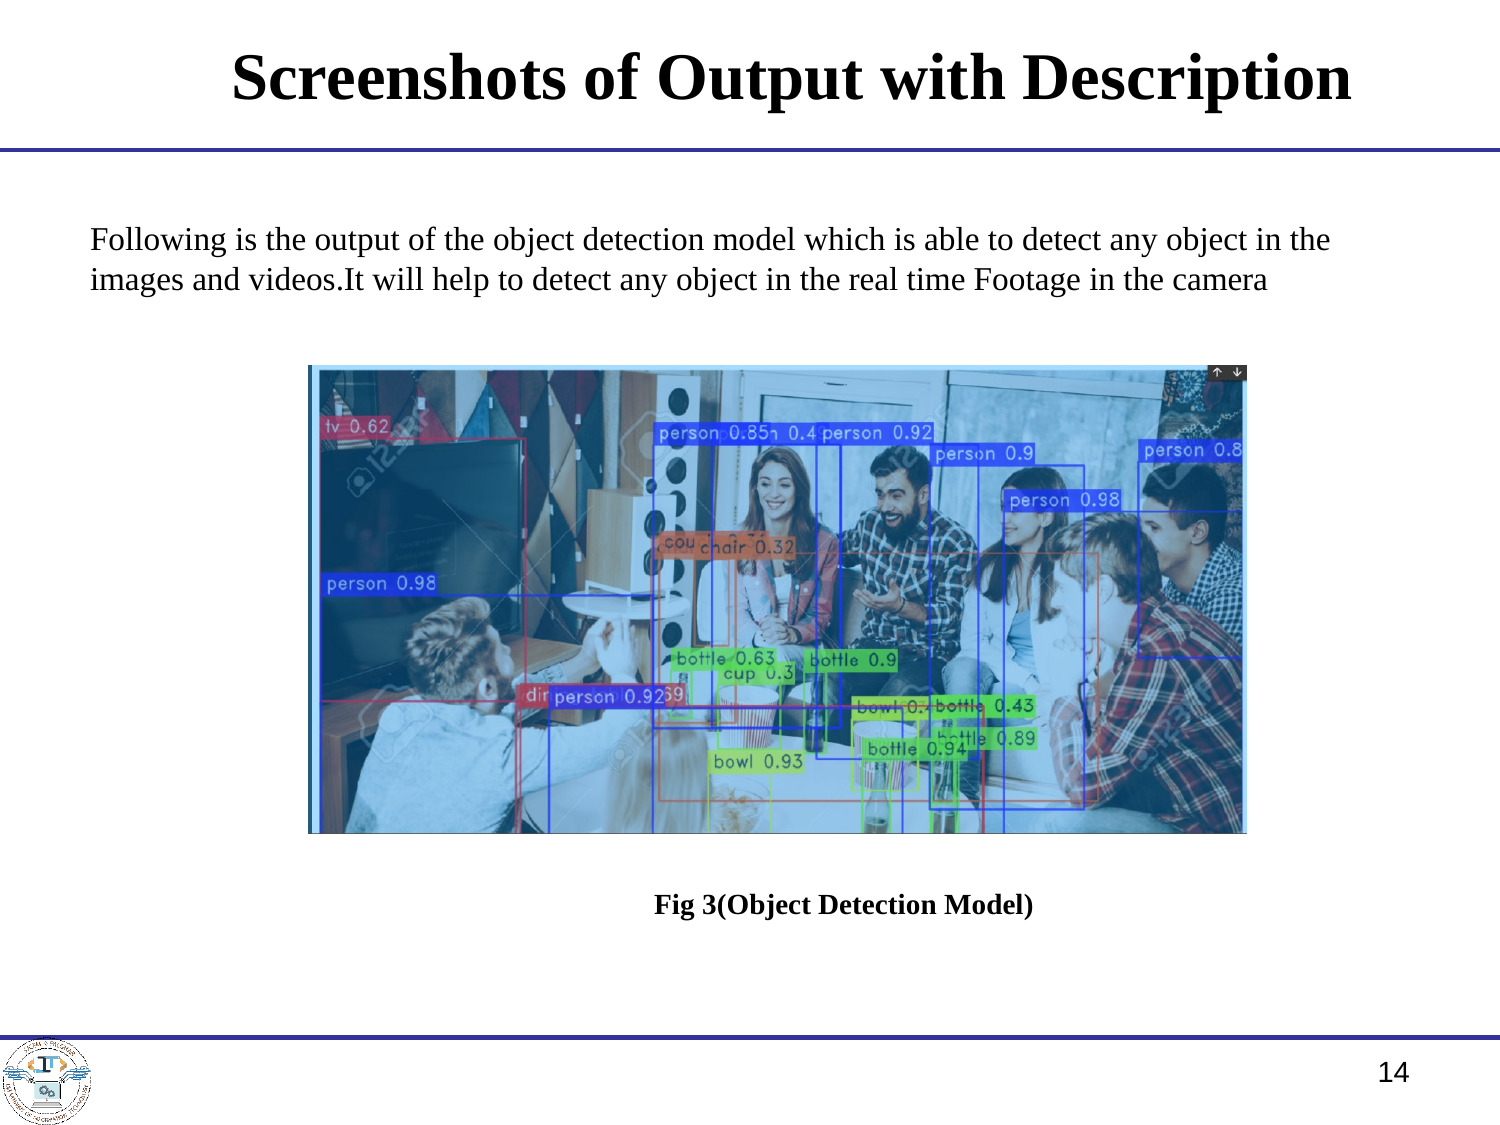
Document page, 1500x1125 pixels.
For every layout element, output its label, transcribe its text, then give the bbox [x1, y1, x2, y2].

picture [0, 1037, 93, 1125]
list Following is the output of the object detection model which is able to detect any object in the images and videos.It will help to detect any object in the real time Footage in the camera [75, 174, 1425, 1025]
picture [307, 365, 1247, 835]
slide_number ‹#› [1074, 1046, 1425, 1125]
title Screenshots of Output with Description [75, 20, 1425, 126]
text_box Fig 3(Object Detection Model) [639, 870, 1061, 933]
